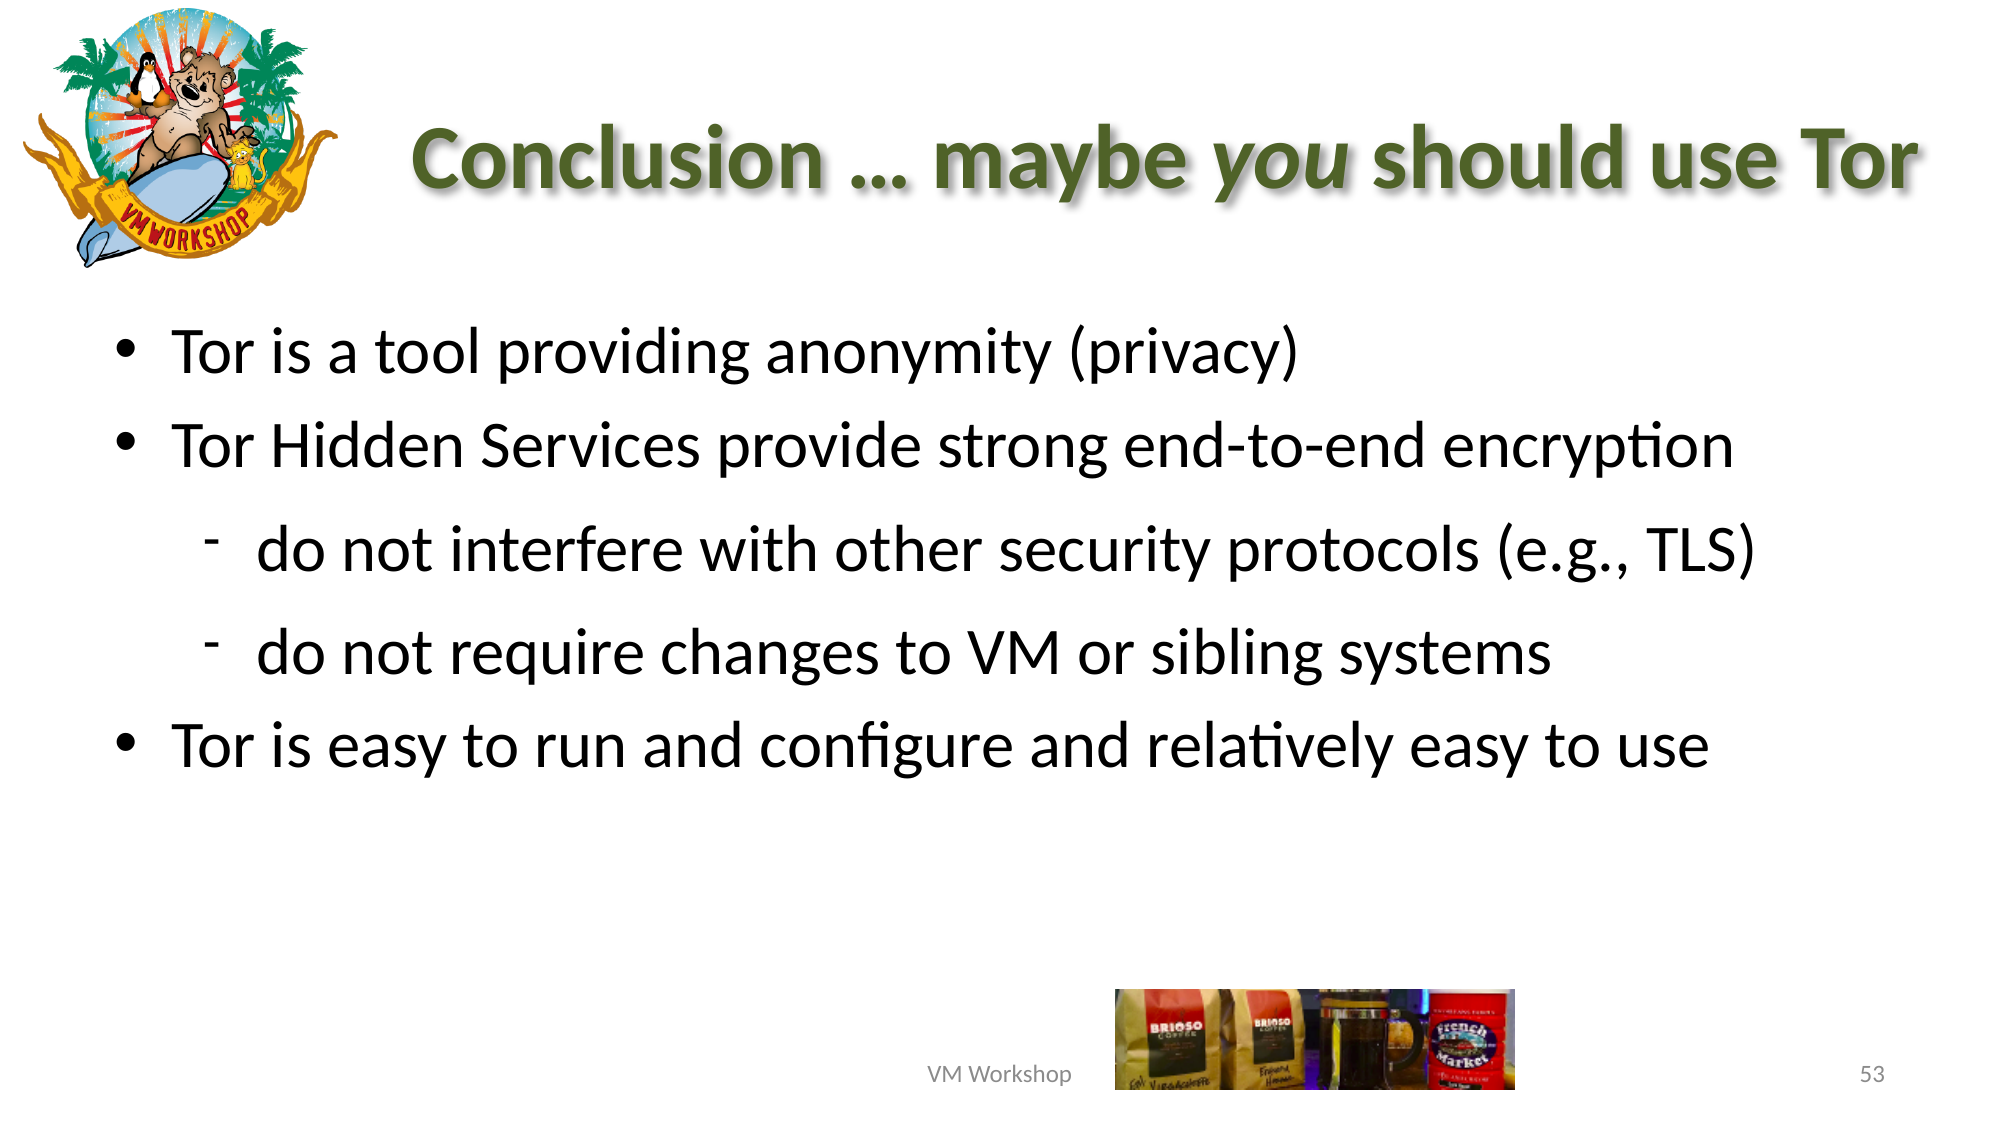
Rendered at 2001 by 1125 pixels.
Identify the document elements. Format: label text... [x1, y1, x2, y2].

slide_number 53 [1433, 1042, 1900, 1103]
list Tor is a tool providing anonymity (privacy) Tor Hidden Services provide strong end-to-end encryption do not interfere with other security protocols (e.g., TLS) do not require changes to VM or sibling systems Tor is easy to run and configure and relatively easy to use [99, 299, 1900, 1004]
footer VM Workshop [683, 1042, 1317, 1103]
picture [23, 8, 338, 269]
picture [1115, 1004, 1515, 1090]
title Conclusion … maybe you should use Tor [396, 58, 1988, 246]
